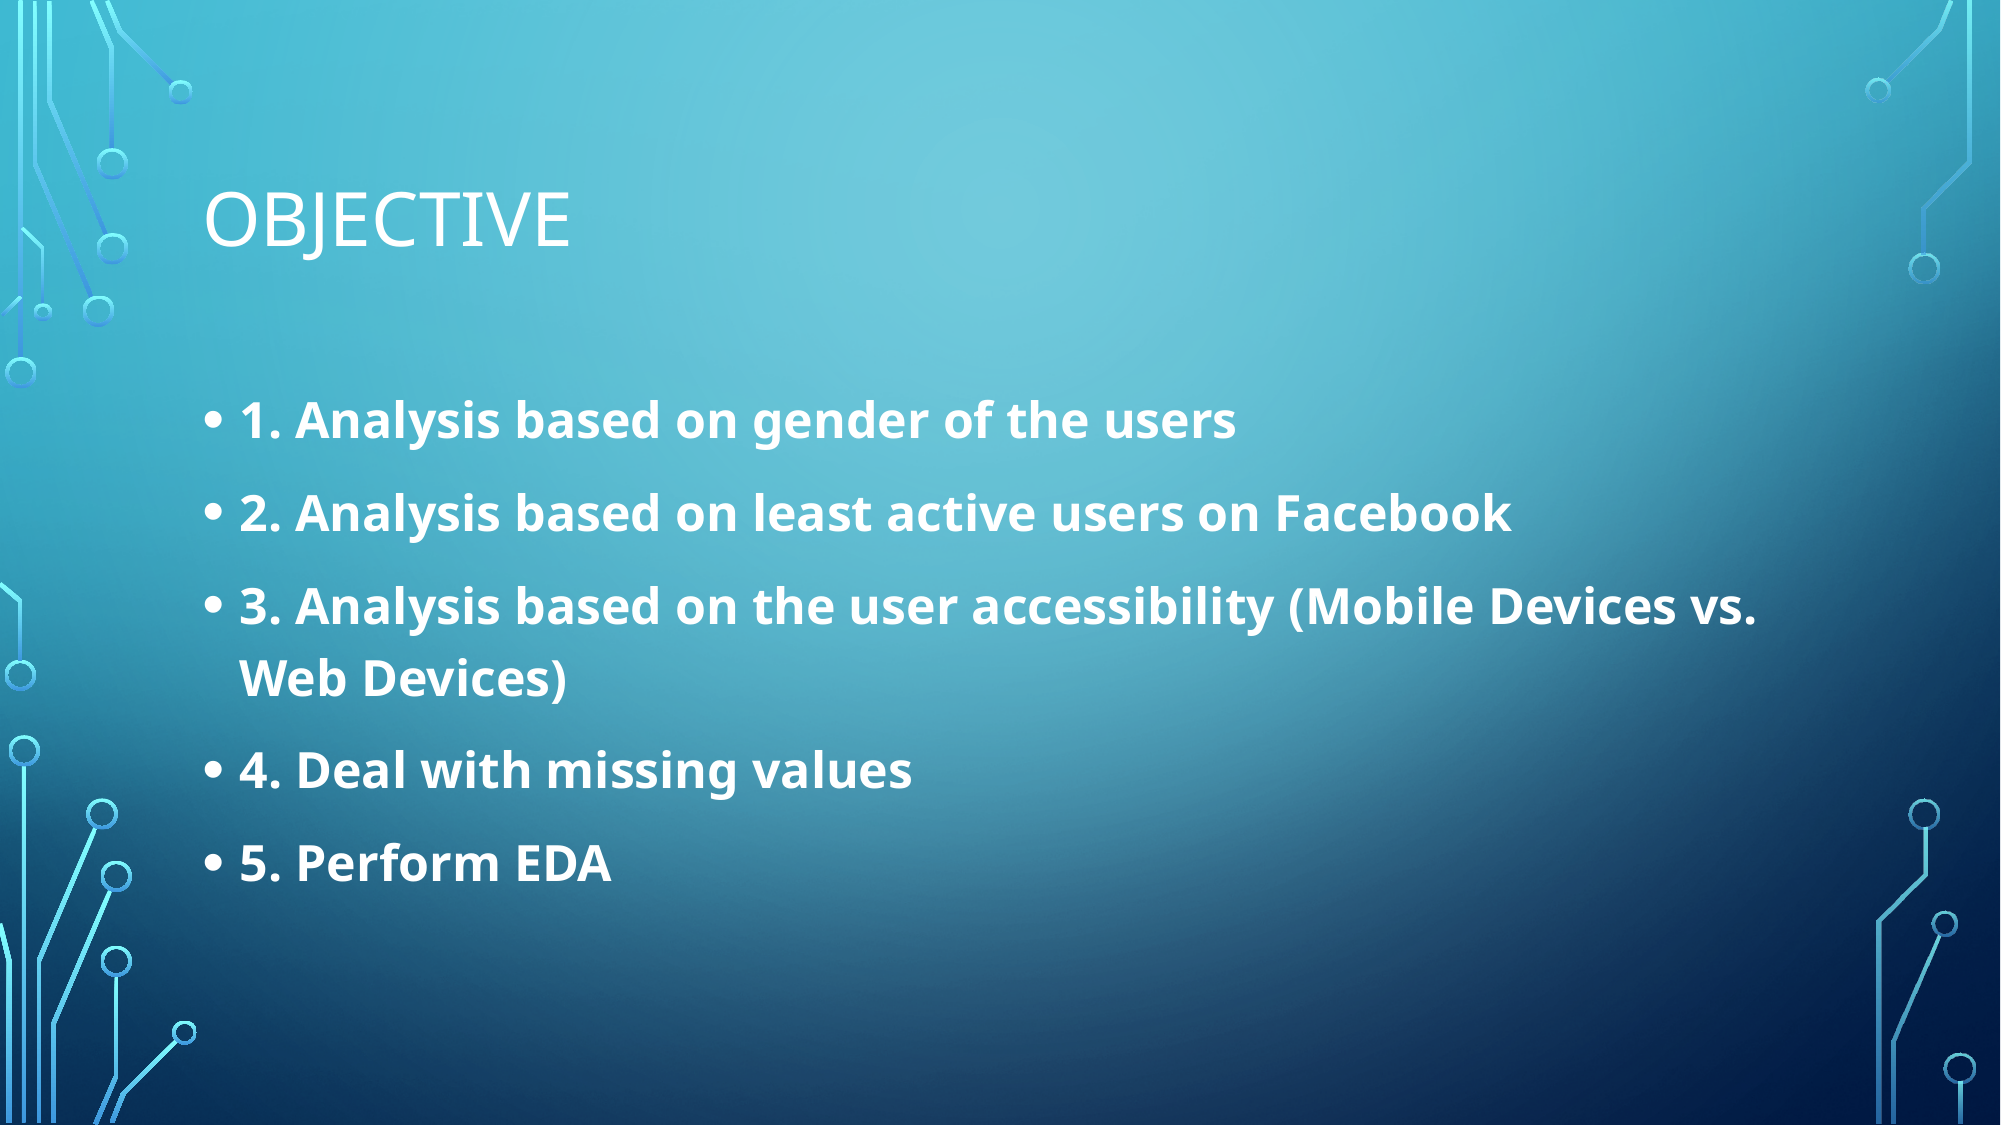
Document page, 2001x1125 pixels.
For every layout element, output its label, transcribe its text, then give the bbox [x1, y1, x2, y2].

title objective [187, 101, 1813, 344]
list 1. Analysis based on gender of the users 2. Analysis based on least active users on Facebook 3. Analysis based on the user accessibility (Mobile Devices vs. Web Devices) 4. Deal with missing values 5. Perform EDA [187, 369, 1813, 950]
